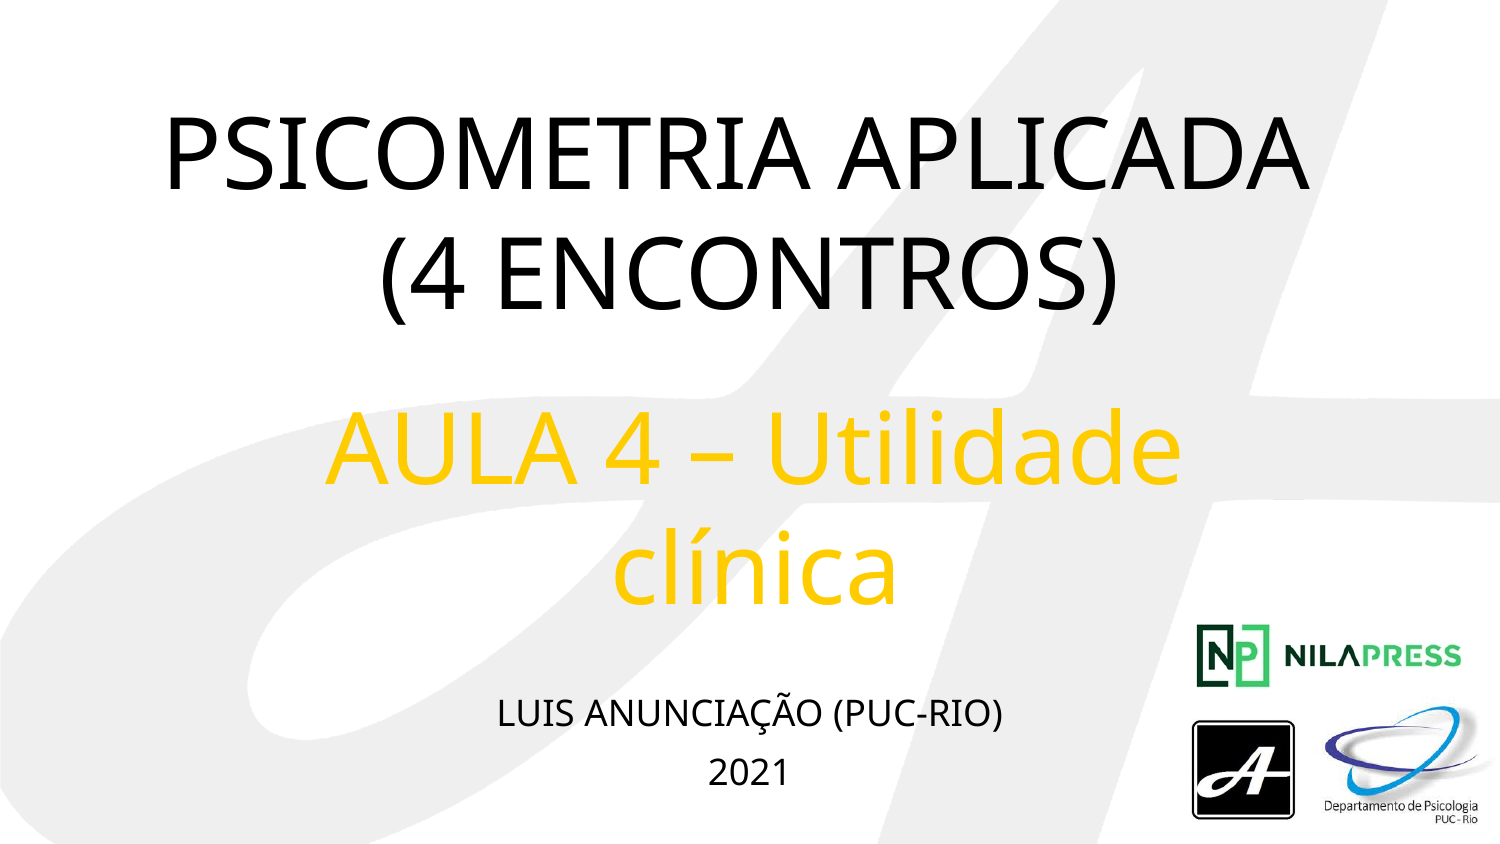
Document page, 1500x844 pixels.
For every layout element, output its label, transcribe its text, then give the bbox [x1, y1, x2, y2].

subtitle AULA 4 – Utilidade clínica [159, 386, 1353, 623]
picture [0, 0, 1500, 844]
list LUIS ANUNCIAÇÃO (PUC-RIO) [395, 681, 1105, 741]
list 2021 [513, 740, 987, 800]
title PSICOMETRIA APLICADA (4 ENCONTROS) [112, 91, 1388, 328]
